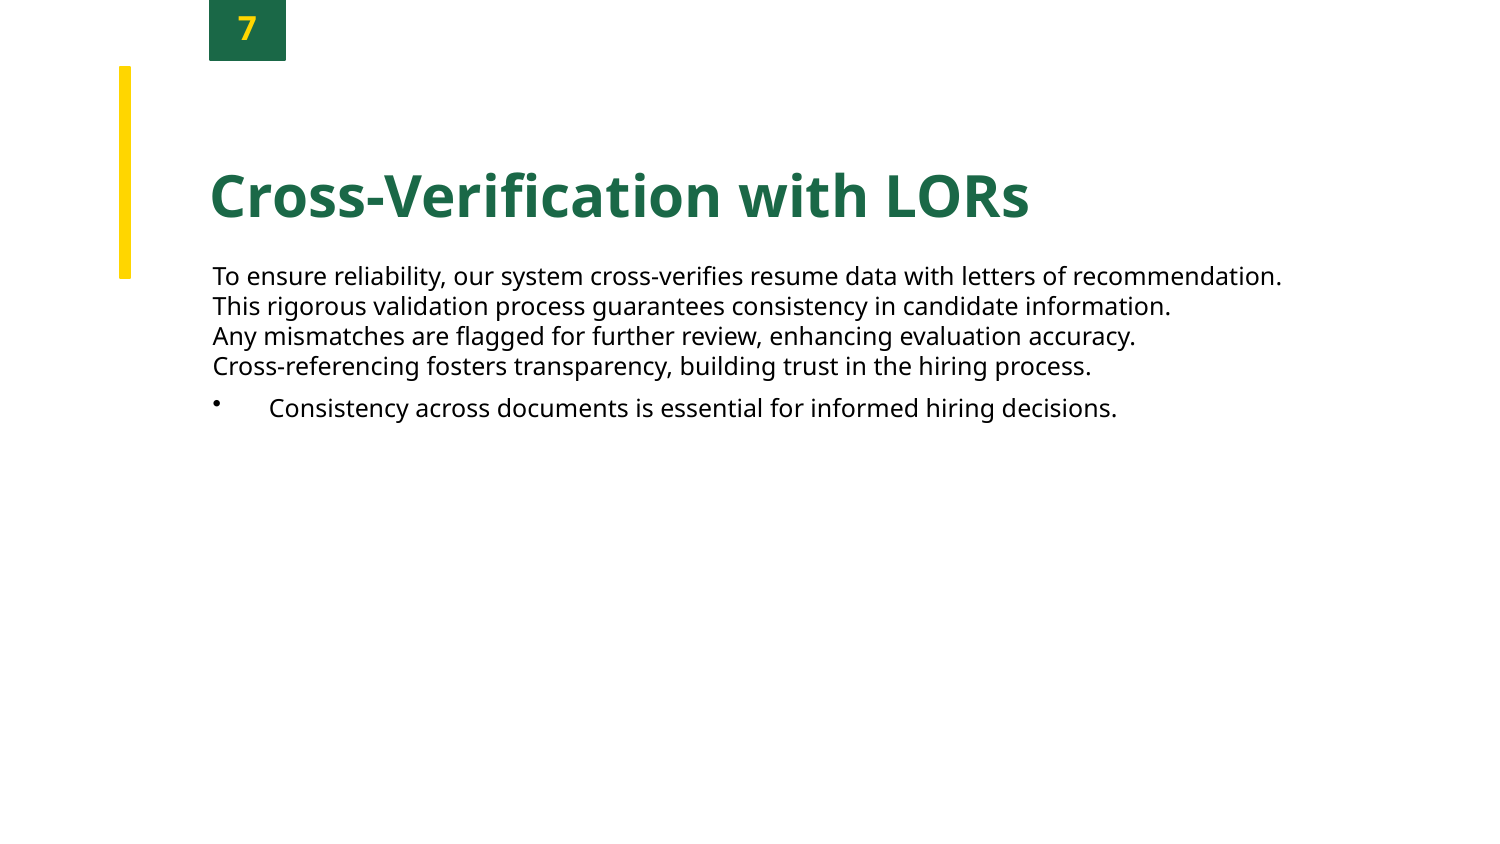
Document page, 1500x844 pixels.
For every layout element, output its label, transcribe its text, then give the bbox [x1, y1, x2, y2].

text_box To ensure reliability, our system cross-verifies resume data with letters of recommendation. This rigorous validation process guarantees consistency in candidate information. Any mismatches are flagged for further review, enhancing evaluation accuracy. Cross-referencing fosters transparency, building trust in the hiring process. Consistency across documents is essential for informed hiring decisions. [197, 253, 1398, 802]
text_box [119, 67, 131, 279]
text_box Cross-Verification with LORs [194, 151, 1395, 237]
text_box 7 [209, 0, 285, 60]
